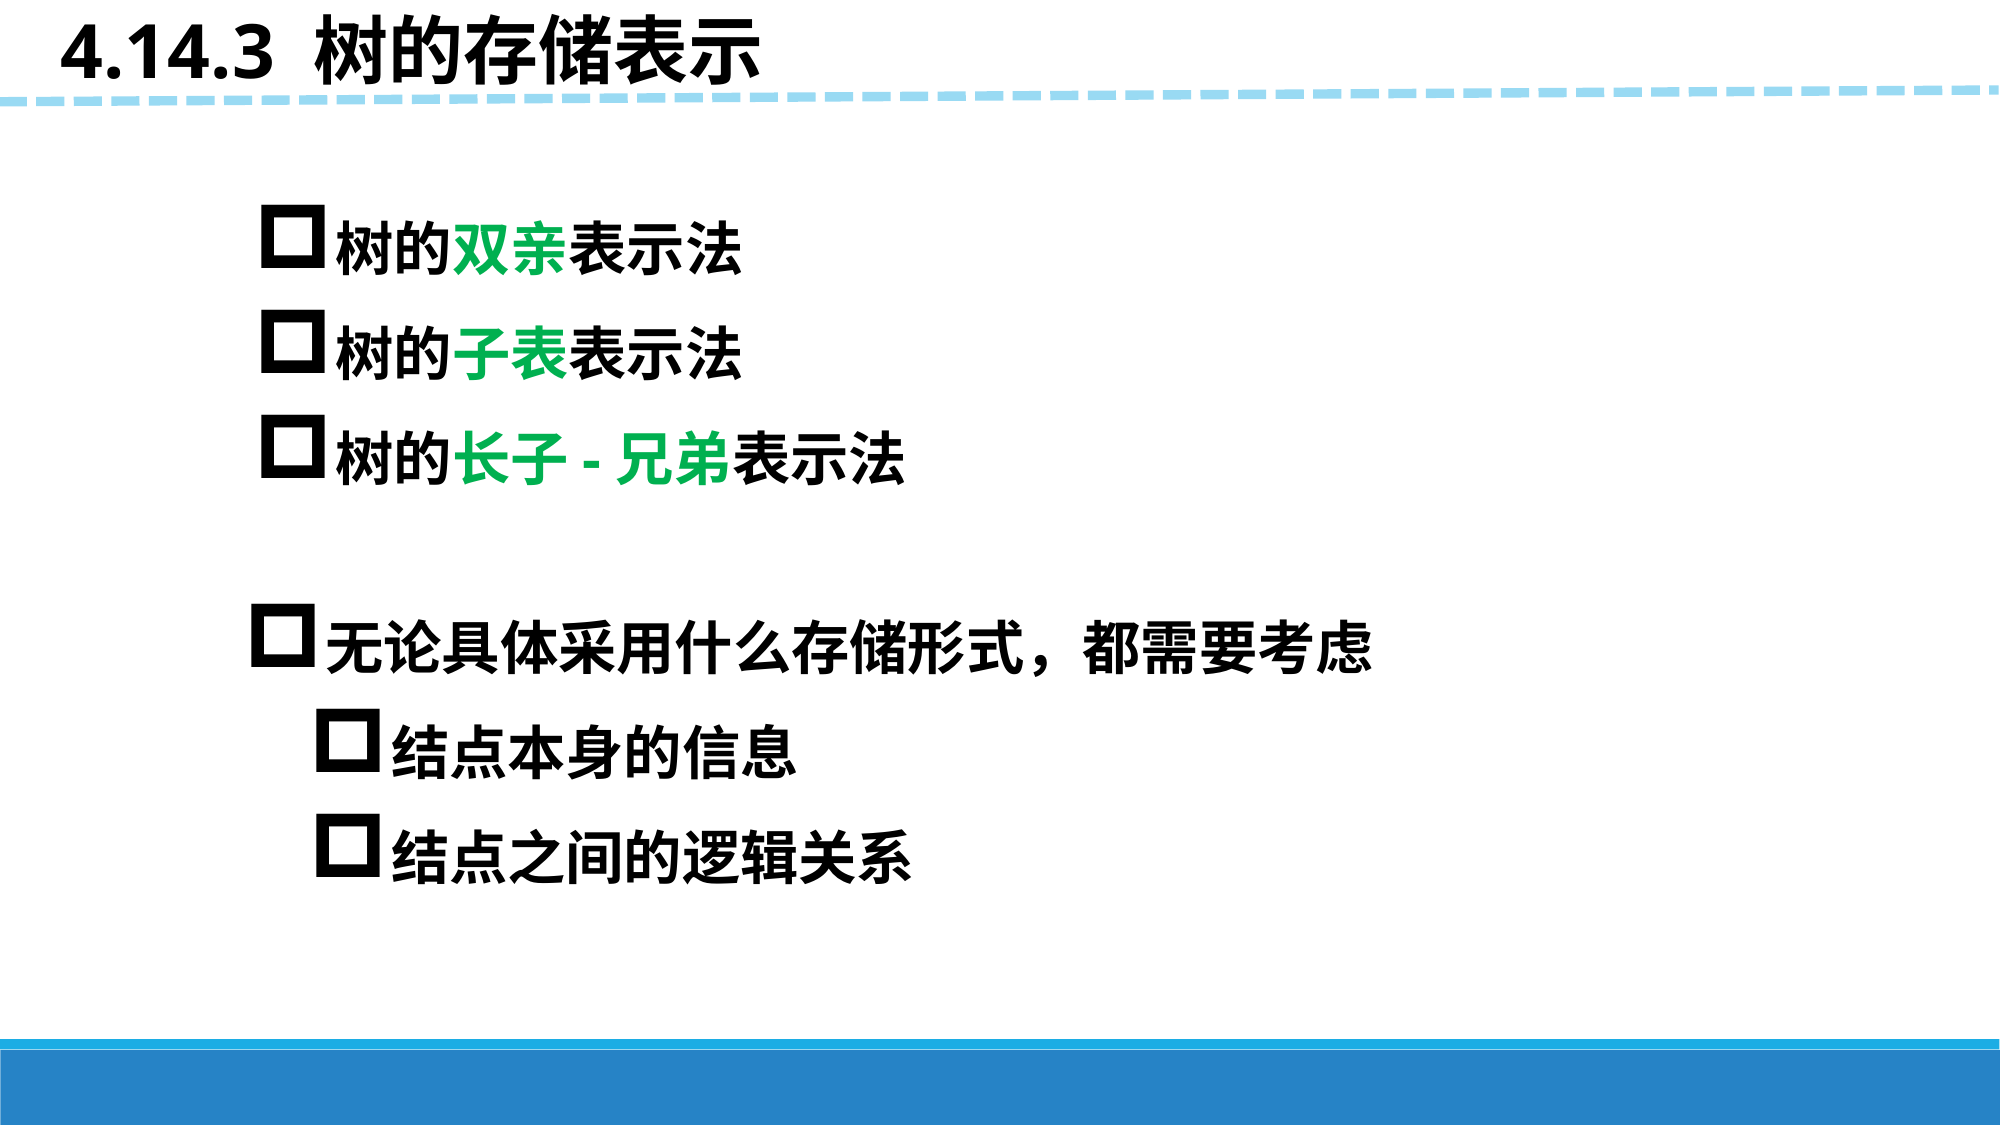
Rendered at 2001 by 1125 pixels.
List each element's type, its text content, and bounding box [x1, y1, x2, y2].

text_box 树的双亲表示法 树的子表表示法 树的长子-兄弟表示法 [117, 170, 922, 500]
text_box 4.14.3 树的存储表示 [45, 0, 779, 85]
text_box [0, 89, 2000, 103]
text_box 无论具体采用什么存储形式，都需要考虑 结点本身的信息 结点之间的逻辑关系 [107, 569, 1389, 899]
